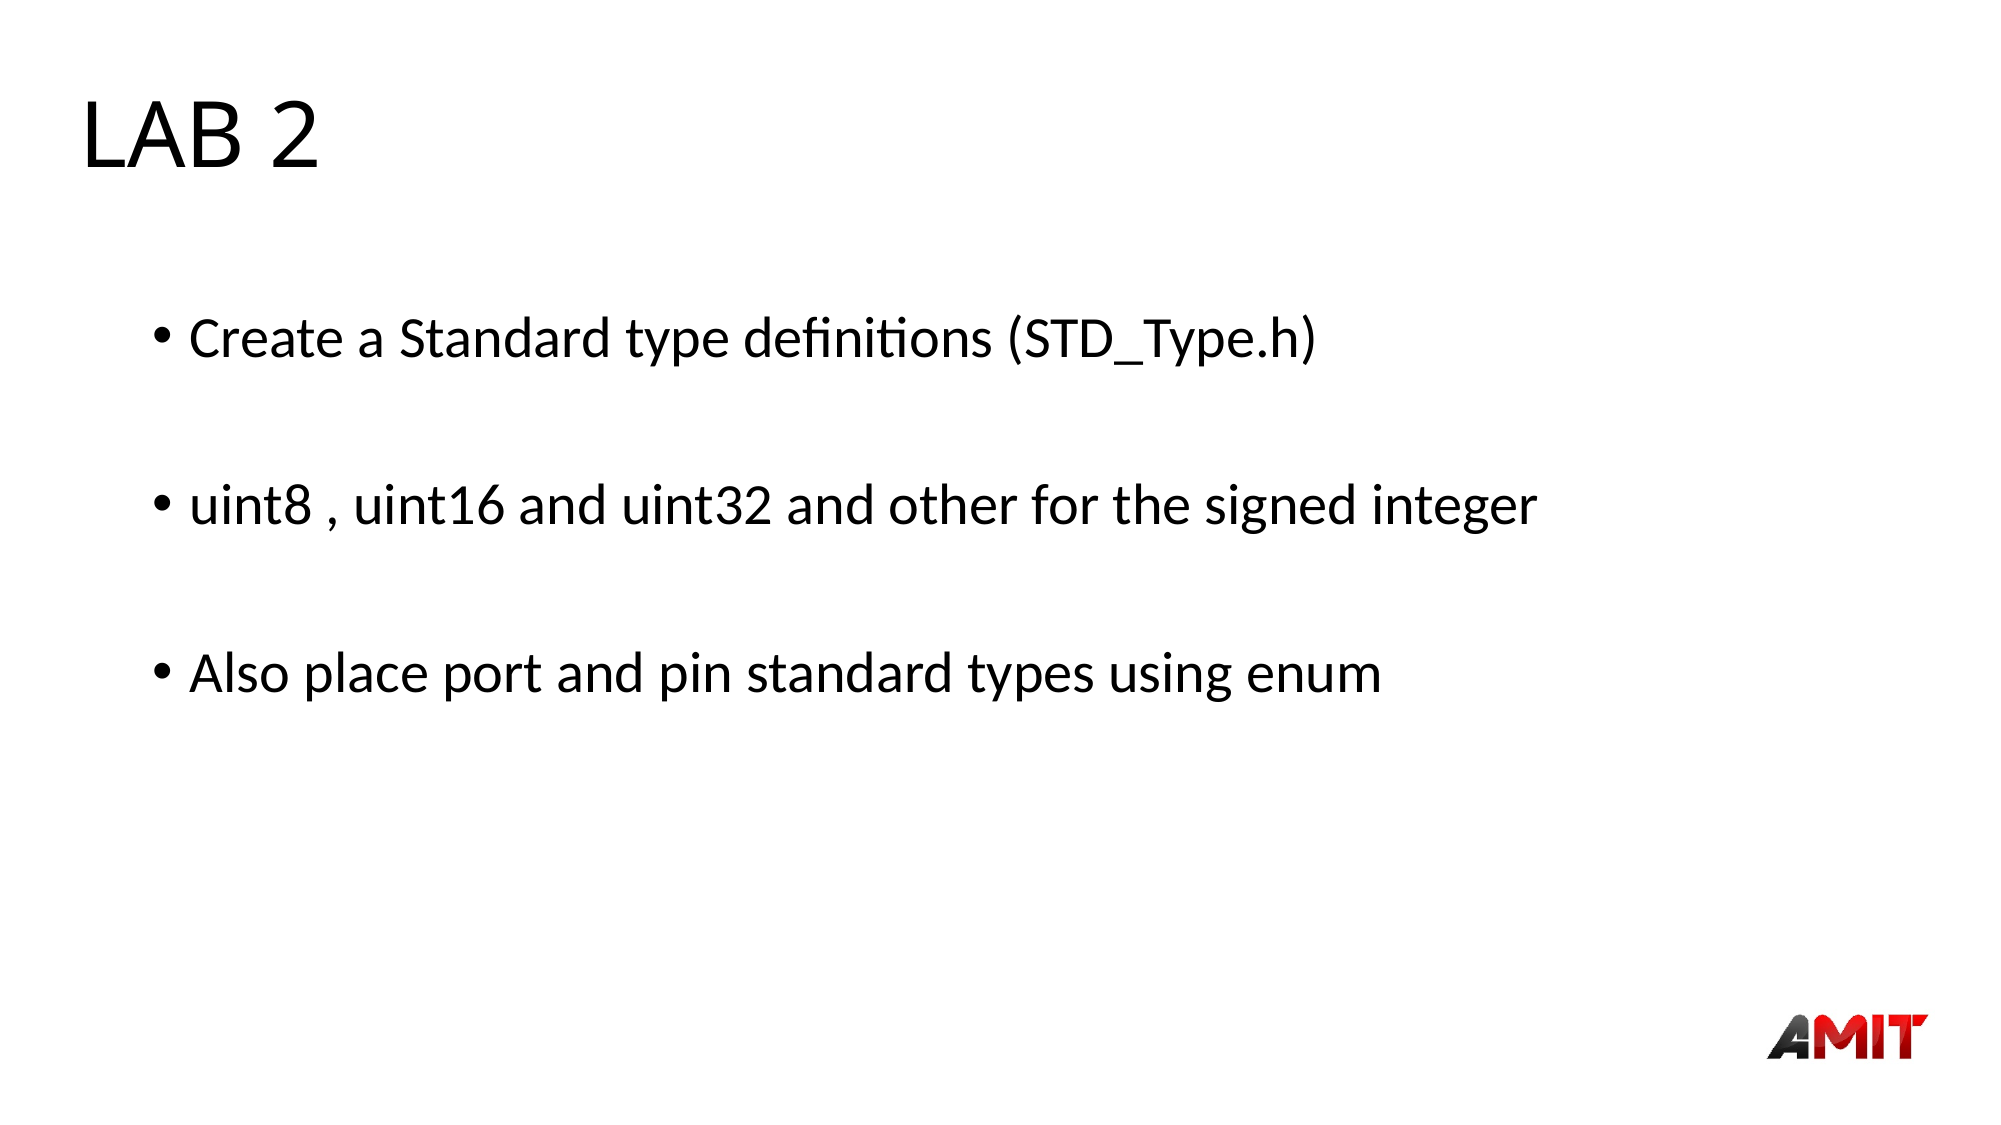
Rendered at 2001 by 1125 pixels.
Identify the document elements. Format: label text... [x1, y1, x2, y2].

title LAB 2 [64, 37, 1790, 238]
picture [1760, 976, 1935, 1100]
list Create a Standard type definitions (STD_Type.h) uint8 , uint16 and uint32 and other for the signed integer Also place port and pin standard types using enum [137, 299, 1863, 1014]
